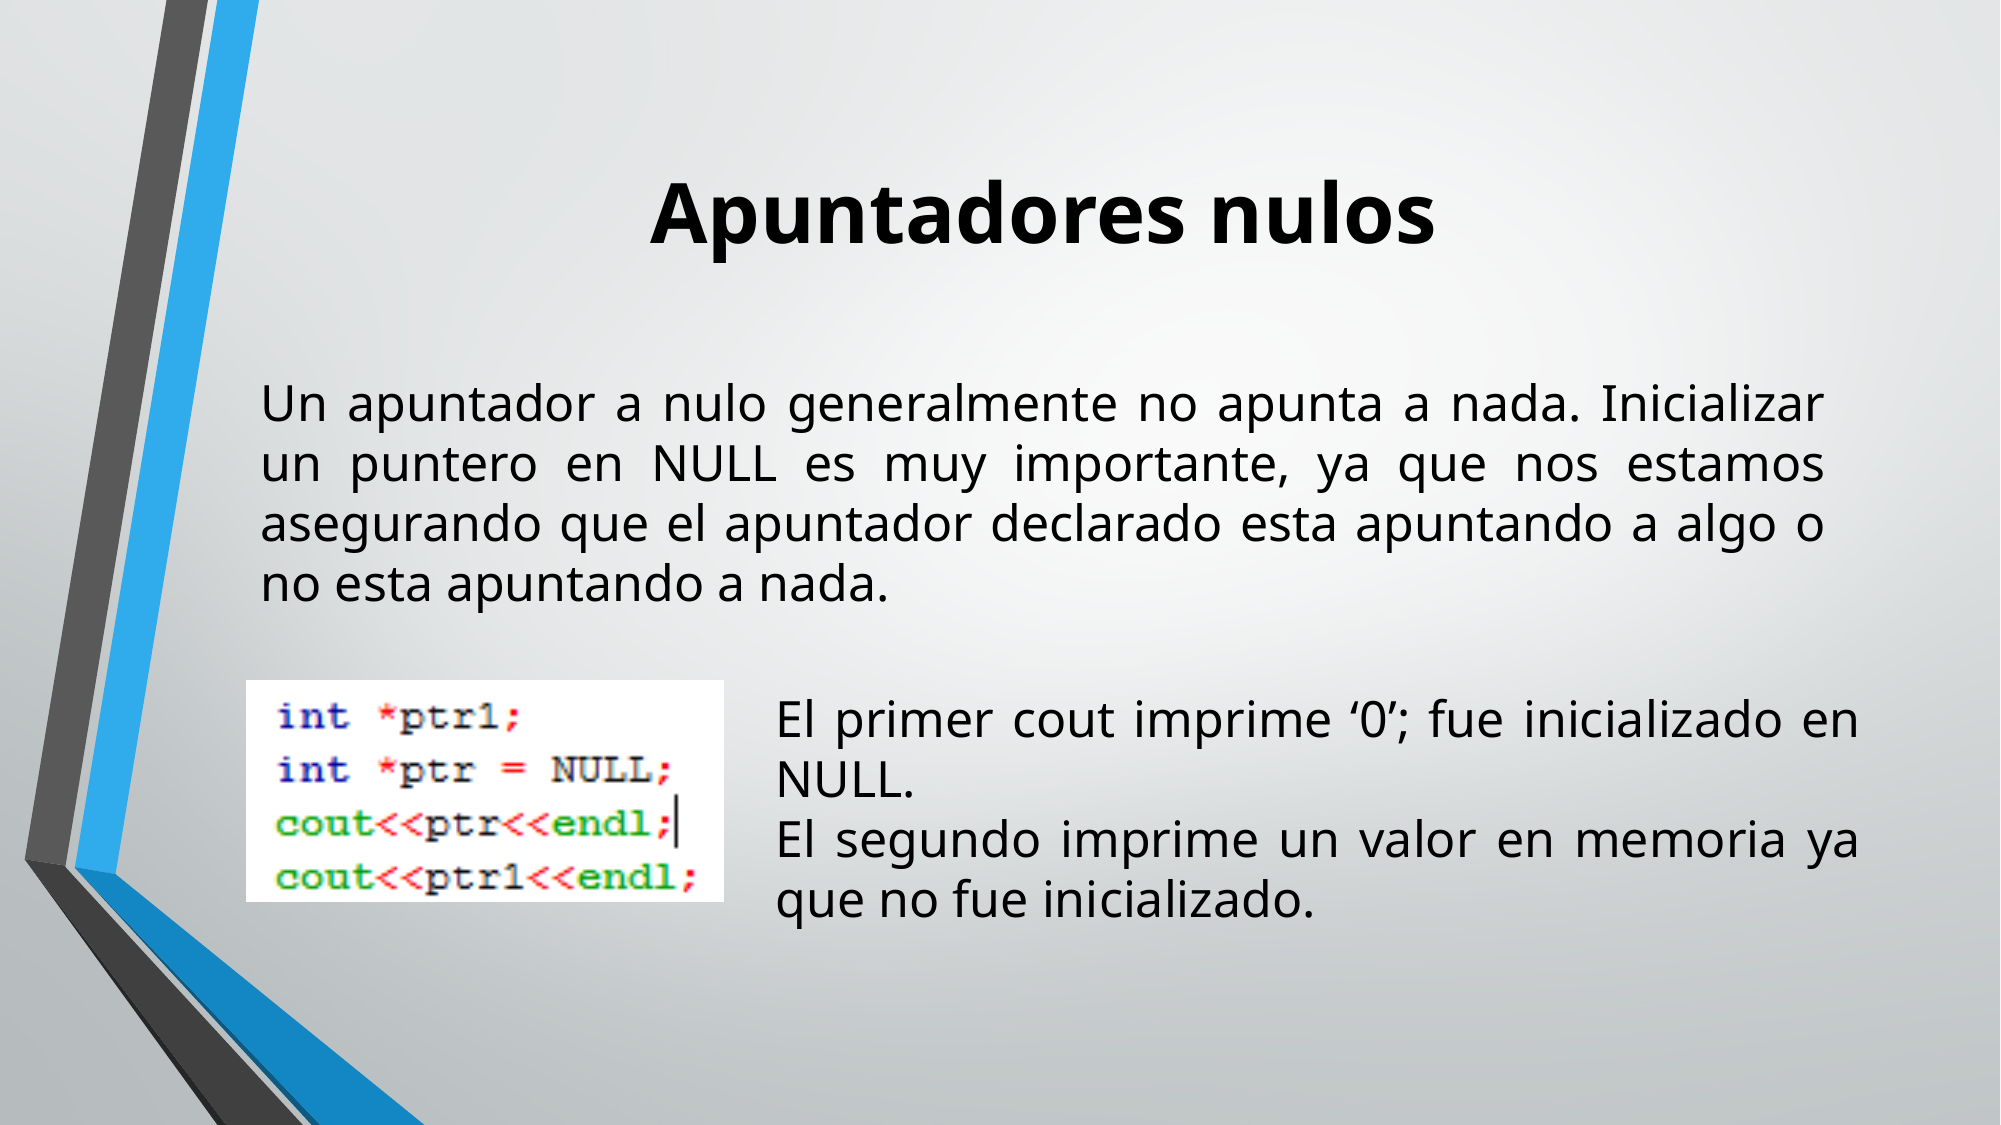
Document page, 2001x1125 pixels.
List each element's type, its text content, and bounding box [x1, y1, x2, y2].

title Apuntadores nulos [221, 66, 1866, 230]
text_box El primer cout imprime ‘0’; fue inicializado en NULL. El segundo imprime un valor en memoria ya que no fue inicializado. [760, 680, 1877, 935]
text_box [209, 230, 1866, 892]
text_box Un apuntador a nulo generalmente no apunta a nada. Inicializar un puntero en NULL es muy importante, ya que nos estamos asegurando que el apuntador declarado esta apuntando a algo o no esta apuntando a nada. [246, 363, 1842, 619]
picture [245, 679, 725, 903]
